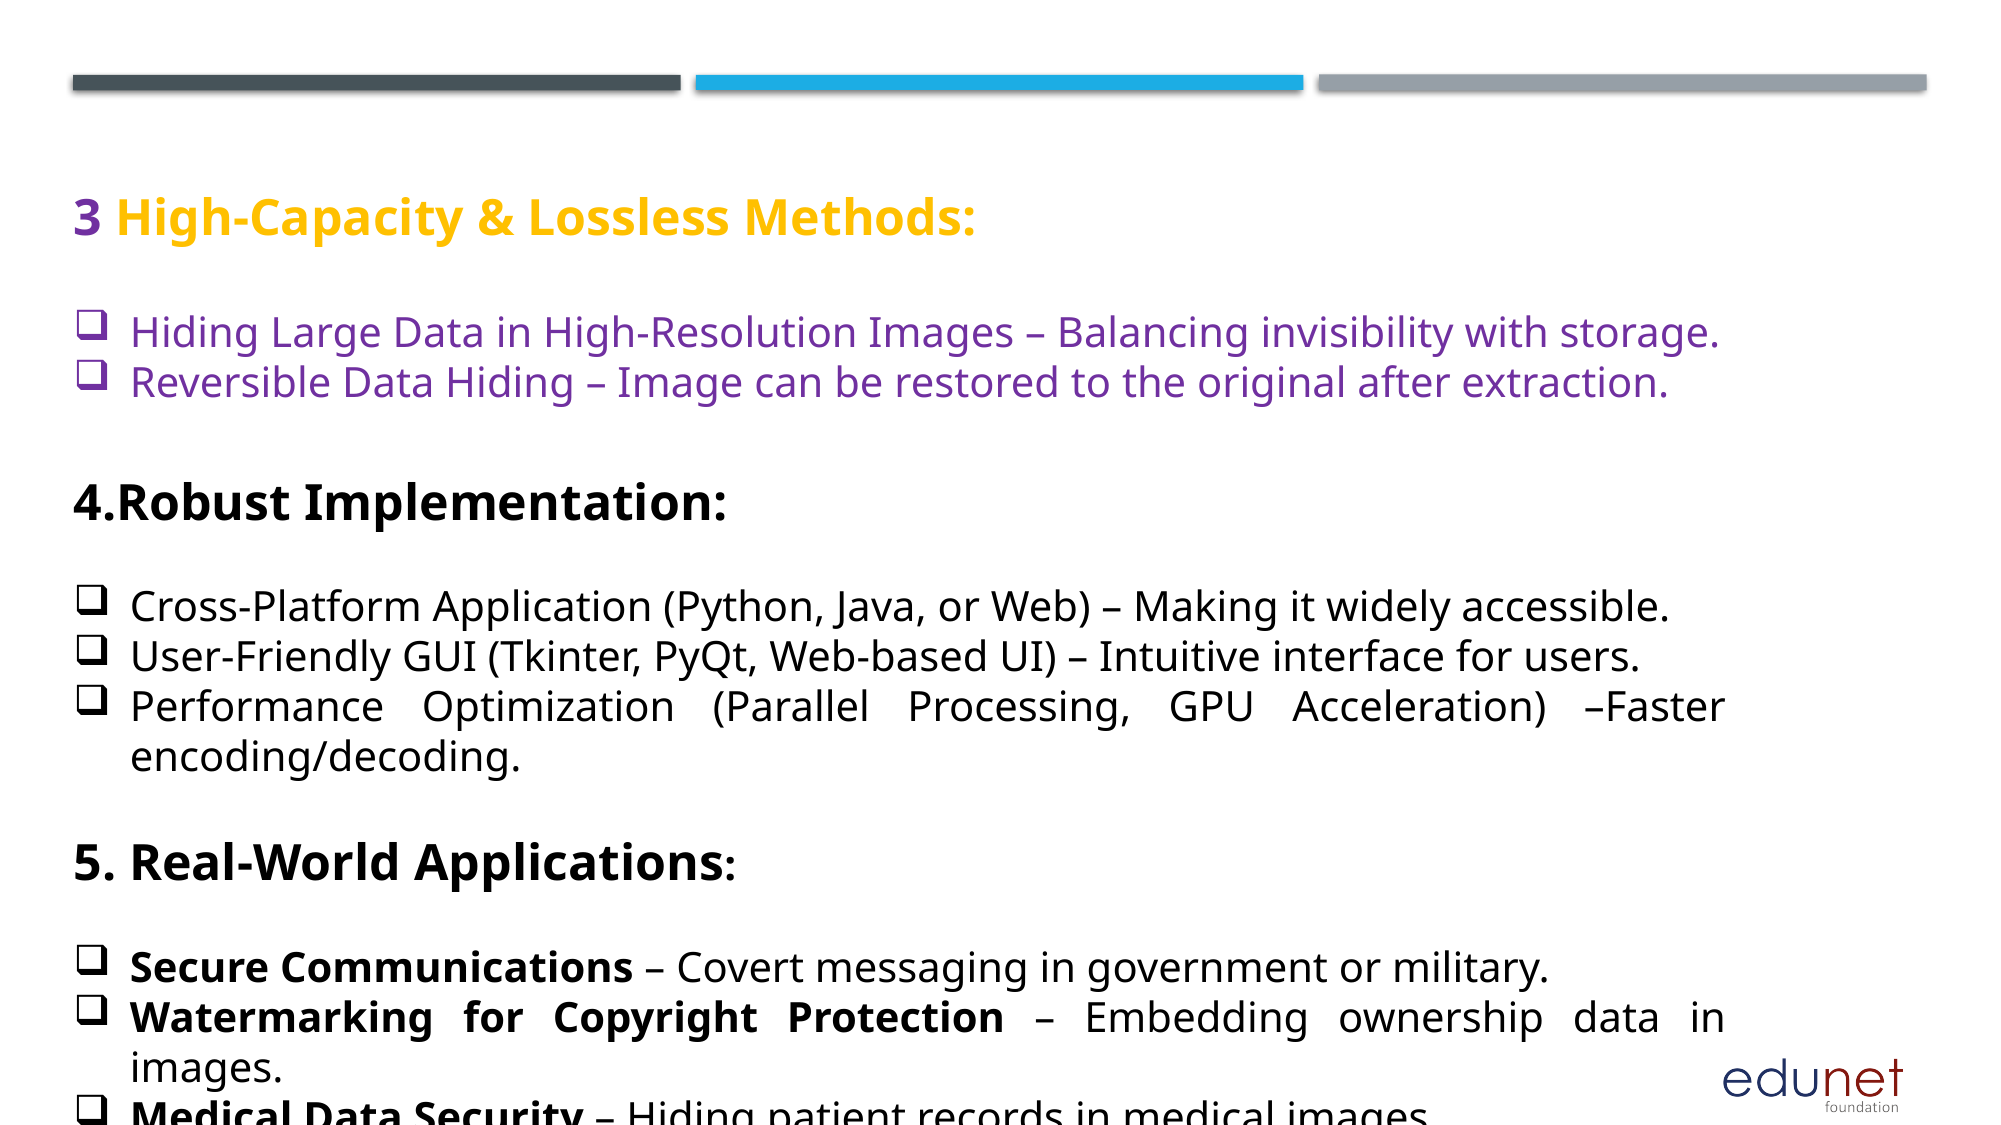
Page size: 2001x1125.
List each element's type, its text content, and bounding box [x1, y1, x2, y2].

picture [1719, 1056, 1905, 1116]
text_box 3 High-Capacity & Lossless Methods: Hiding Large Data in High-Resolution Images – Balancing invisibility with storage. Reversible Data Hiding – Image can be restored to the original after extraction. [57, 84, 1948, 557]
text_box 4.Robust Implementation: Cross-Platform Application (Python, Java, or Web) – Making it widely accessible. User-Friendly GUI (Tkinter, PyQt, Web-based UI) – Intuitive interface for users. Performance Optimization (Parallel Processing, GPU Acceleration) –Faster encoding/decoding. 5. Real-World Applications: Secure Communications – Covert messaging in government or military. Watermarking for Copyright Protection – Embedding ownership data in images. Medical Data Security – Hiding patient records in medical images. [57, 539, 1743, 1071]
